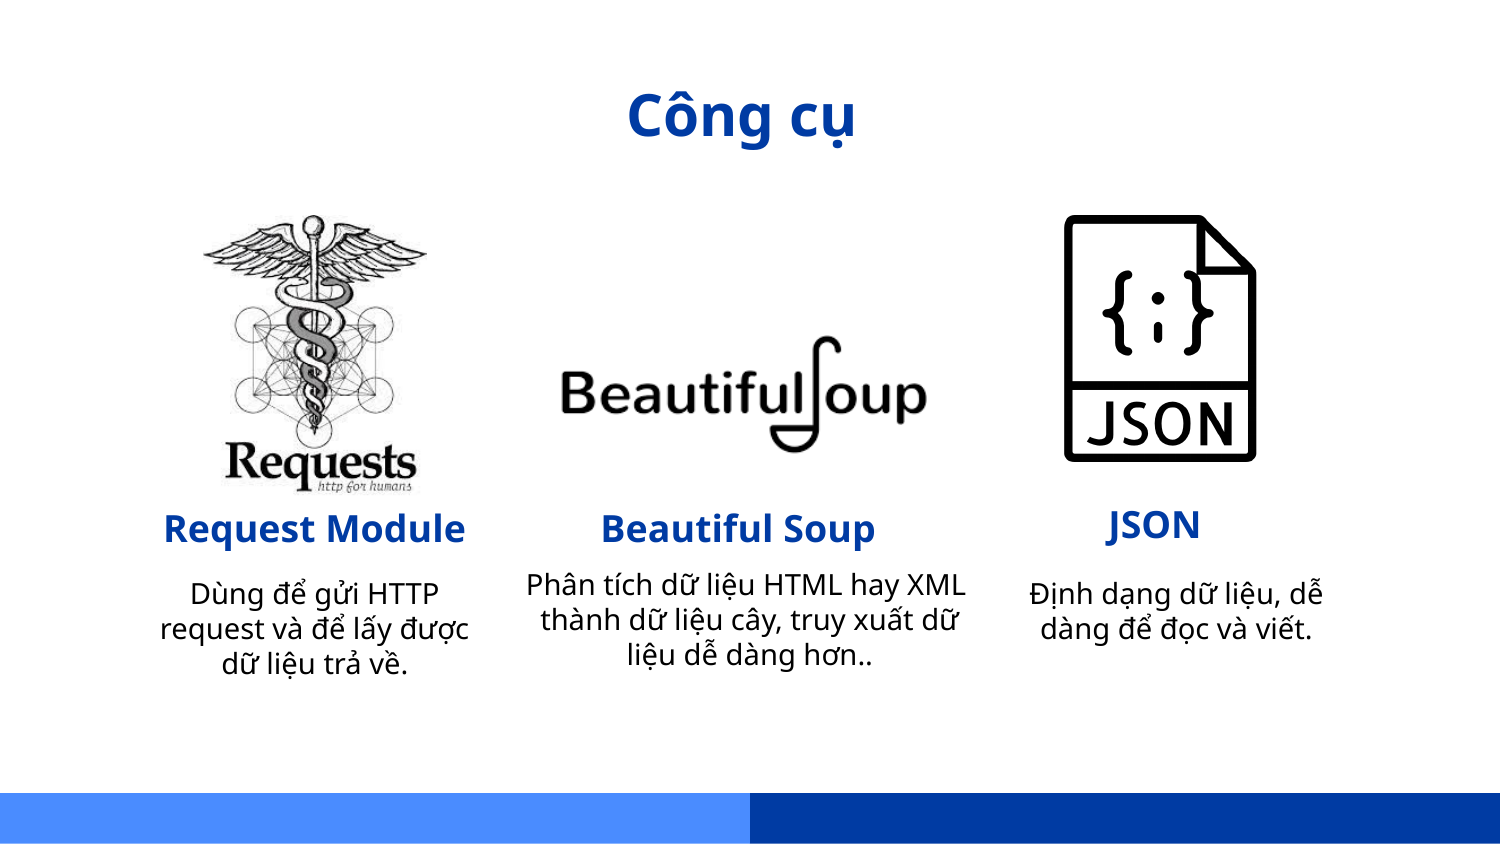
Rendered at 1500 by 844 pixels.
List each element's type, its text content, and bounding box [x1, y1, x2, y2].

subtitle Định dạng dữ liệu, dễ dàng để đọc và viết. [996, 561, 1363, 679]
picture [202, 214, 427, 502]
text_box Phân tích dữ liệu HTML hay XML thành dữ liệu cây, truy xuất dữ liệu dễ dàng hơn.. [503, 551, 996, 686]
picture [520, 299, 966, 491]
subtitle Beautiful Soup [557, 497, 913, 551]
subtitle Dùng để gửi HTTP request và để lấy được dữ liệu trả về. [129, 560, 501, 679]
text_box JSON [913, 485, 1406, 561]
subtitle Request Module [129, 489, 501, 557]
title Công cụ [117, 62, 1383, 157]
picture [1036, 214, 1284, 463]
